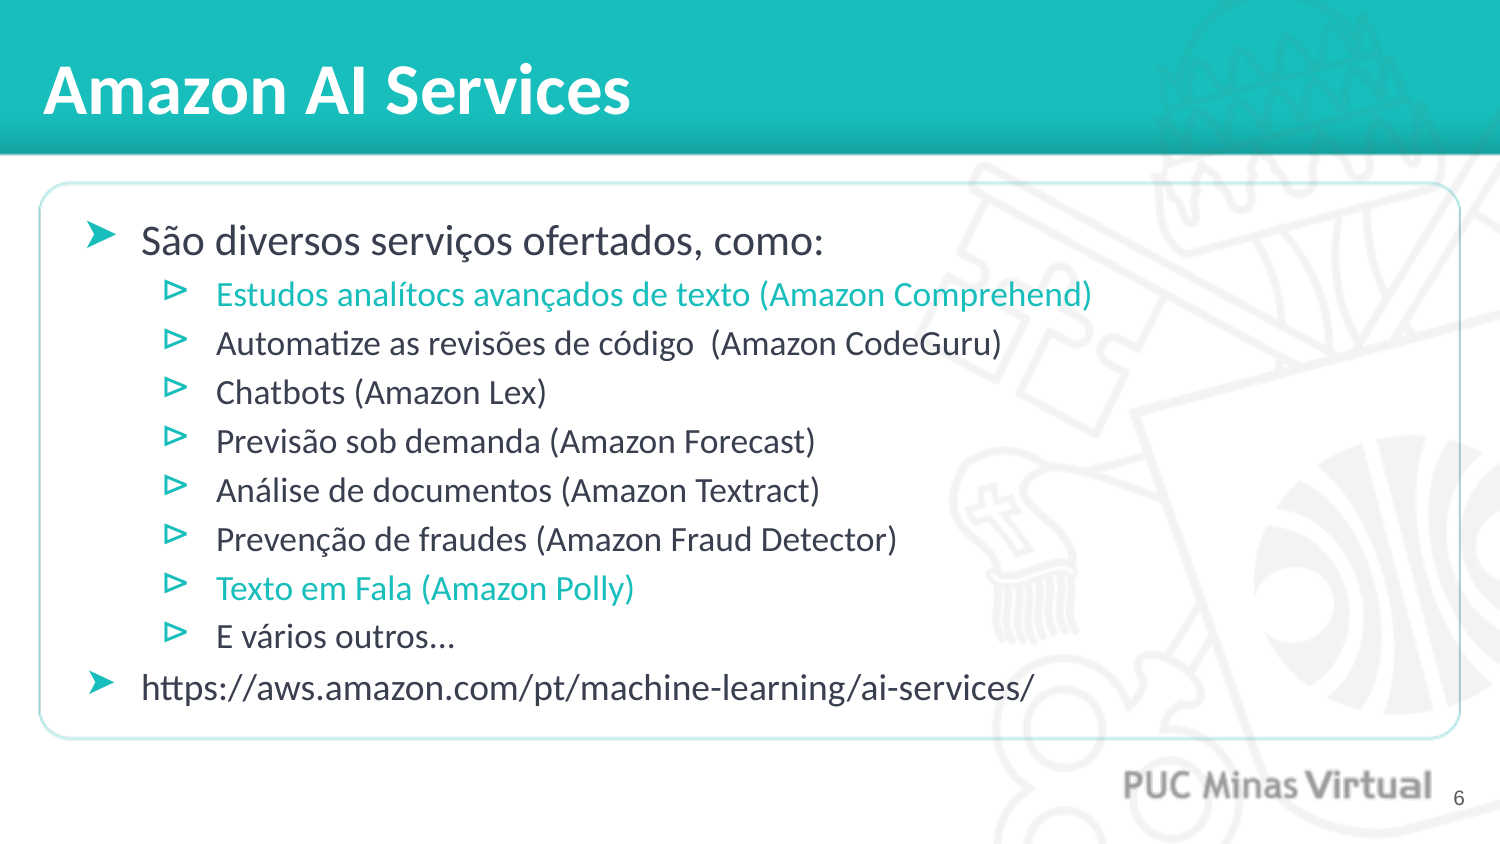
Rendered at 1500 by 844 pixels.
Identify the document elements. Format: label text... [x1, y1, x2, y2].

title Amazon AI Services [28, 7, 1073, 163]
slide_number ‹#› [1389, 764, 1480, 830]
picture [0, 0, 1500, 844]
list São diversos serviços ofertados, como: Estudos analítocs avançados de texto (Amazon Comprehend) Automatize as revisões de código (Amazon CodeGuru) Chatbots (Amazon Lex) Previsão sob demanda (Amazon Forecast) Análise de documentos (Amazon Textract) Prevenção de fraudes (Amazon Fraud Detector) Texto em Fala (Amazon Polly) E vários outros... https://aws.amazon.com/pt/machine-learning/ai-services/ [51, 189, 1449, 728]
